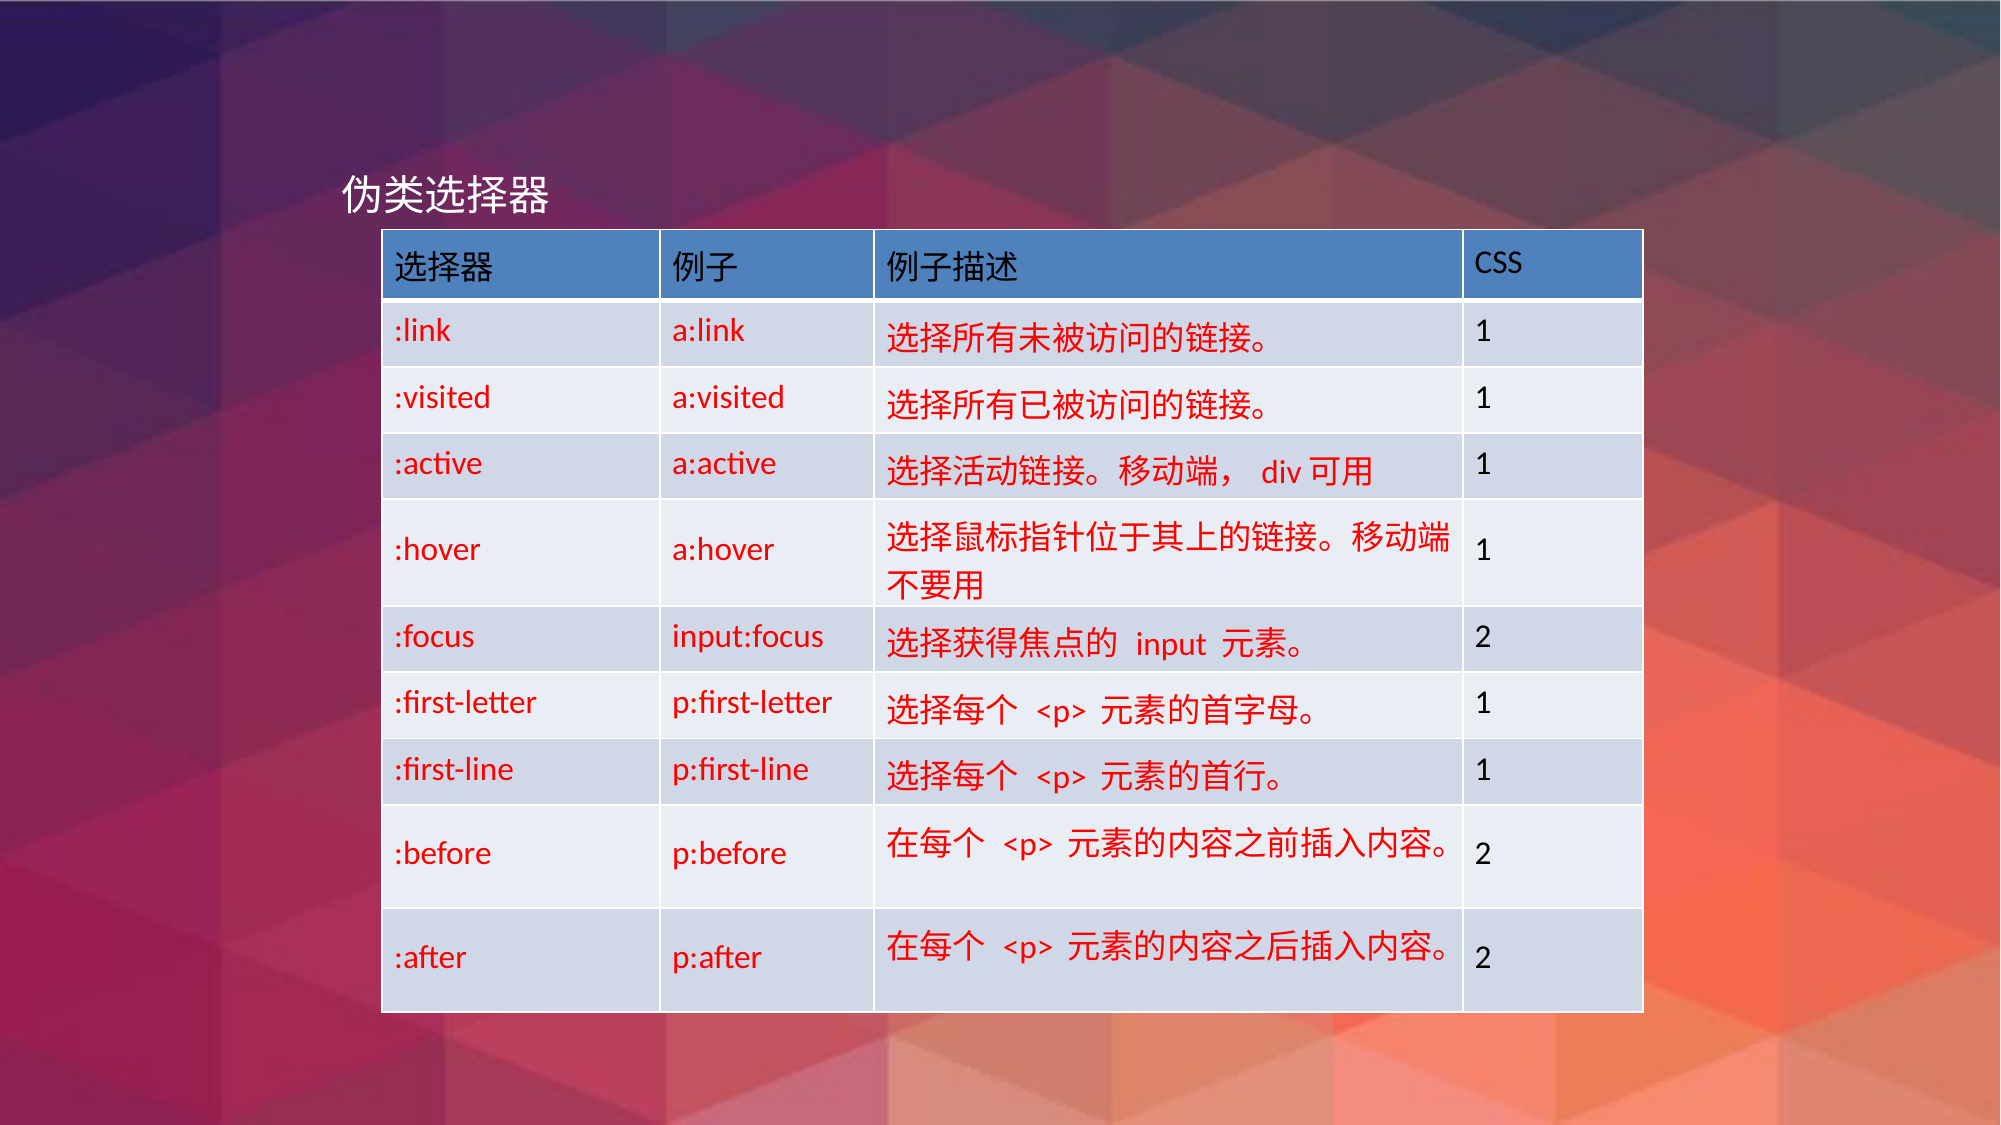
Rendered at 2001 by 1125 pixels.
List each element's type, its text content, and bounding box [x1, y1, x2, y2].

table_cell a:hover [661, 500, 873, 605]
picture [0, 0, 2001, 1125]
table_cell 2 [1464, 806, 1642, 907]
table_cell a:link [661, 303, 873, 366]
table_cell 2 [1464, 909, 1642, 1011]
table_cell 1 [1464, 434, 1642, 498]
table_cell :first-line [383, 739, 659, 804]
table_cell 1 [1464, 368, 1642, 432]
table_cell 选择鼠标指针位于其上的链接。移动端不要用 [875, 500, 1462, 605]
table_header 选择器 [383, 230, 659, 298]
table_cell 1 [1464, 739, 1642, 804]
table_cell 选择所有已被访问的链接。 [875, 368, 1462, 432]
table_cell 选择每个 <p> 元素的首行。 [875, 739, 1462, 804]
table_cell :after [383, 909, 659, 1011]
table_header 例子 [661, 230, 873, 298]
table_header CSS [1464, 230, 1642, 298]
table_header 例子描述 [875, 230, 1462, 298]
table_cell :visited [383, 368, 659, 432]
table_cell 选择获得焦点的 input 元素。 [875, 607, 1462, 671]
table_cell 在每个 <p> 元素的内容之后插入内容。 [875, 909, 1462, 1011]
table_cell input:focus [661, 607, 873, 671]
table_cell p:first-letter [661, 673, 873, 738]
table_cell 选择所有未被访问的链接。 [875, 303, 1462, 366]
table_cell a:active [661, 434, 873, 498]
table_cell :focus [383, 607, 659, 671]
table_cell 1 [1464, 303, 1642, 366]
text_box 伪类选择器 [326, 160, 693, 226]
table_cell :active [383, 434, 659, 498]
table_cell 1 [1464, 500, 1642, 605]
table_cell p:before [661, 806, 873, 907]
table_cell p:first-line [661, 739, 873, 804]
table_cell a:visited [661, 368, 873, 432]
table_cell :hover [383, 500, 659, 605]
table_cell 2 [1464, 607, 1642, 671]
table_cell 1 [1464, 673, 1642, 738]
table_cell 在每个 <p> 元素的内容之前插入内容。 [875, 806, 1462, 907]
table_cell 选择活动链接。移动端，div可用 [875, 434, 1462, 498]
table_cell :first-letter [383, 673, 659, 738]
table_cell :before [383, 806, 659, 907]
table_cell 选择每个 <p> 元素的首字母。 [875, 673, 1462, 738]
table_cell p:after [661, 909, 873, 1011]
table_cell :link [383, 303, 659, 366]
